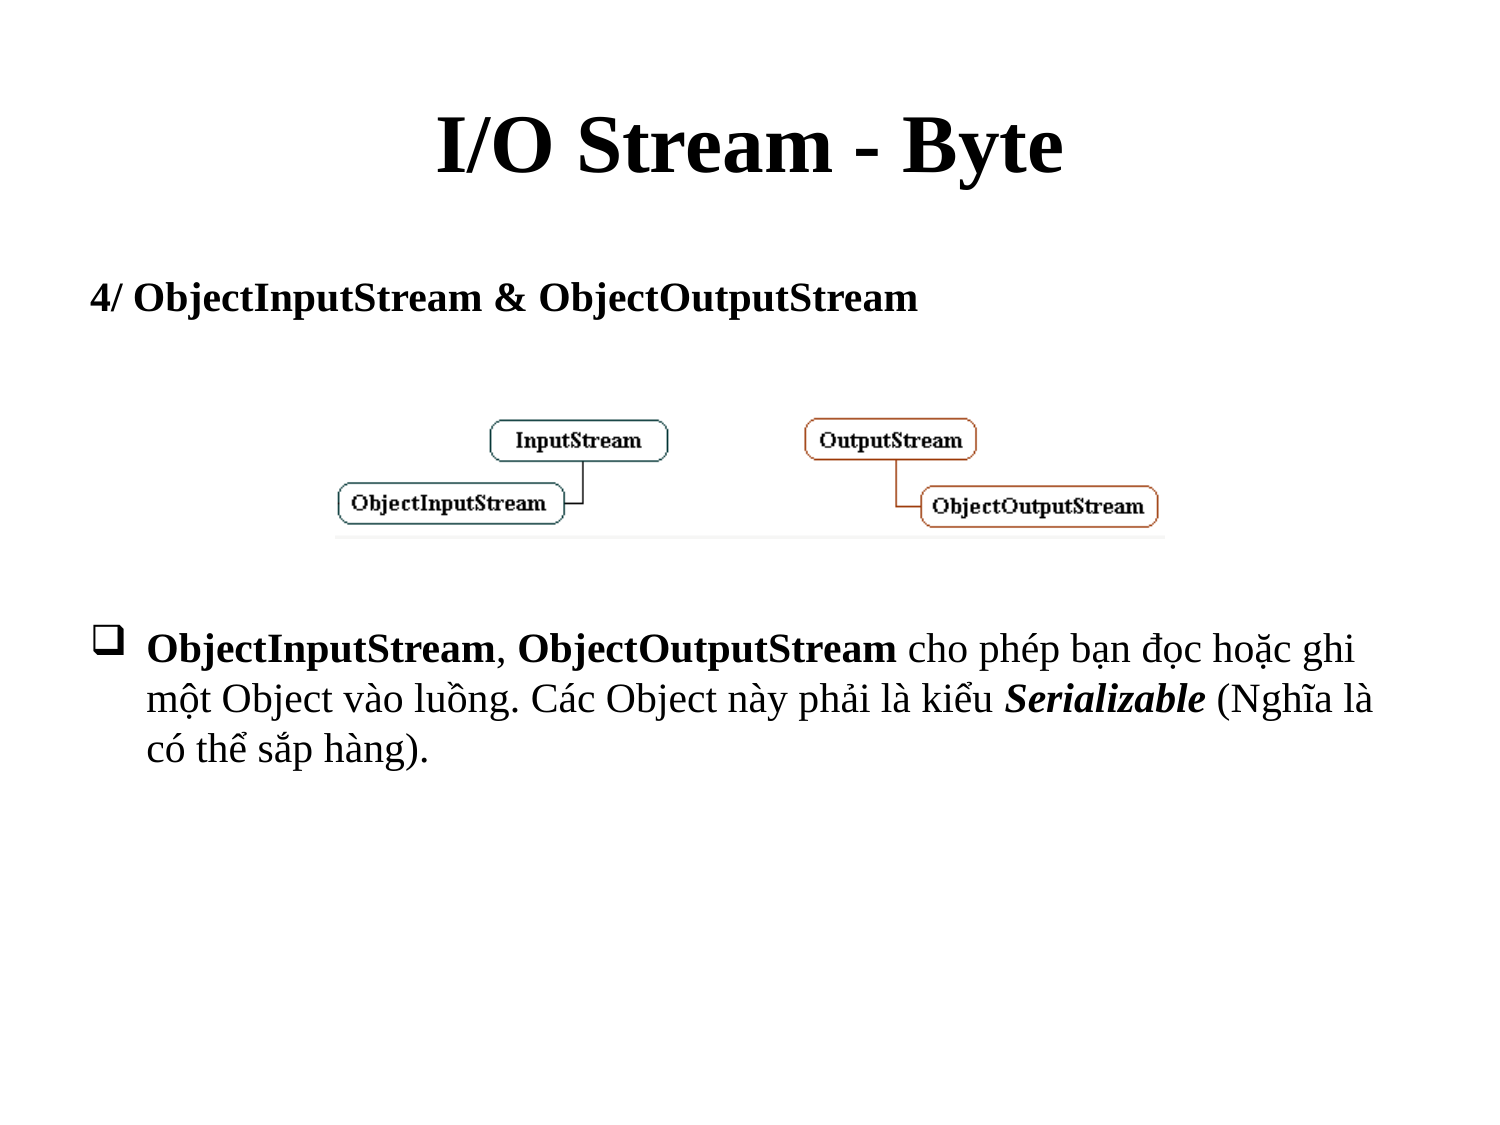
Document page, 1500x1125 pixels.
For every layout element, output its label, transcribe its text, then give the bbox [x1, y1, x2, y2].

picture [335, 412, 1165, 540]
list 4/ ObjectInputStream & ObjectOutputStream ObjectInputStream, ObjectOutputStream cho phép bạn đọc hoặc ghi một Object vào luồng. Các Object này phải là kiểu Serializable (Nghĩa là có thể sắp hàng). [75, 262, 1425, 1005]
title I/O Stream - Byte [75, 45, 1425, 233]
